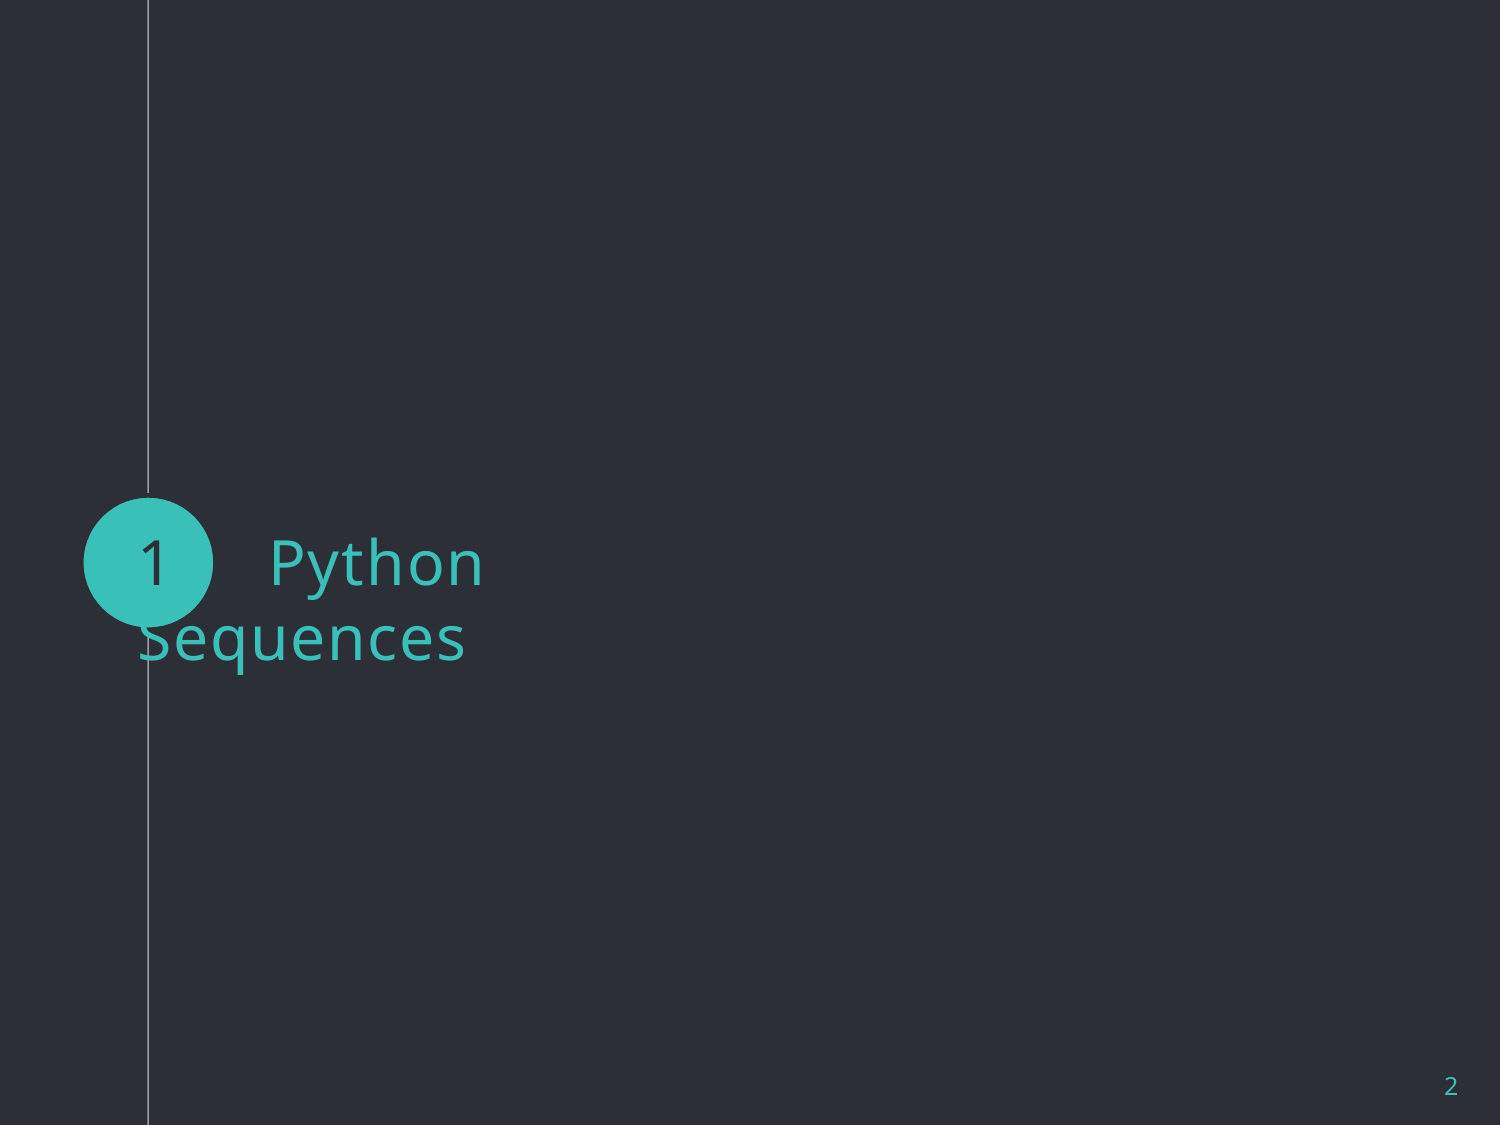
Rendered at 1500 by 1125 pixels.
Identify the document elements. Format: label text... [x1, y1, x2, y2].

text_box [78, 492, 219, 633]
title 1 Python Sequences [135, 521, 799, 712]
slide_number 2 [1437, 1068, 1480, 1125]
